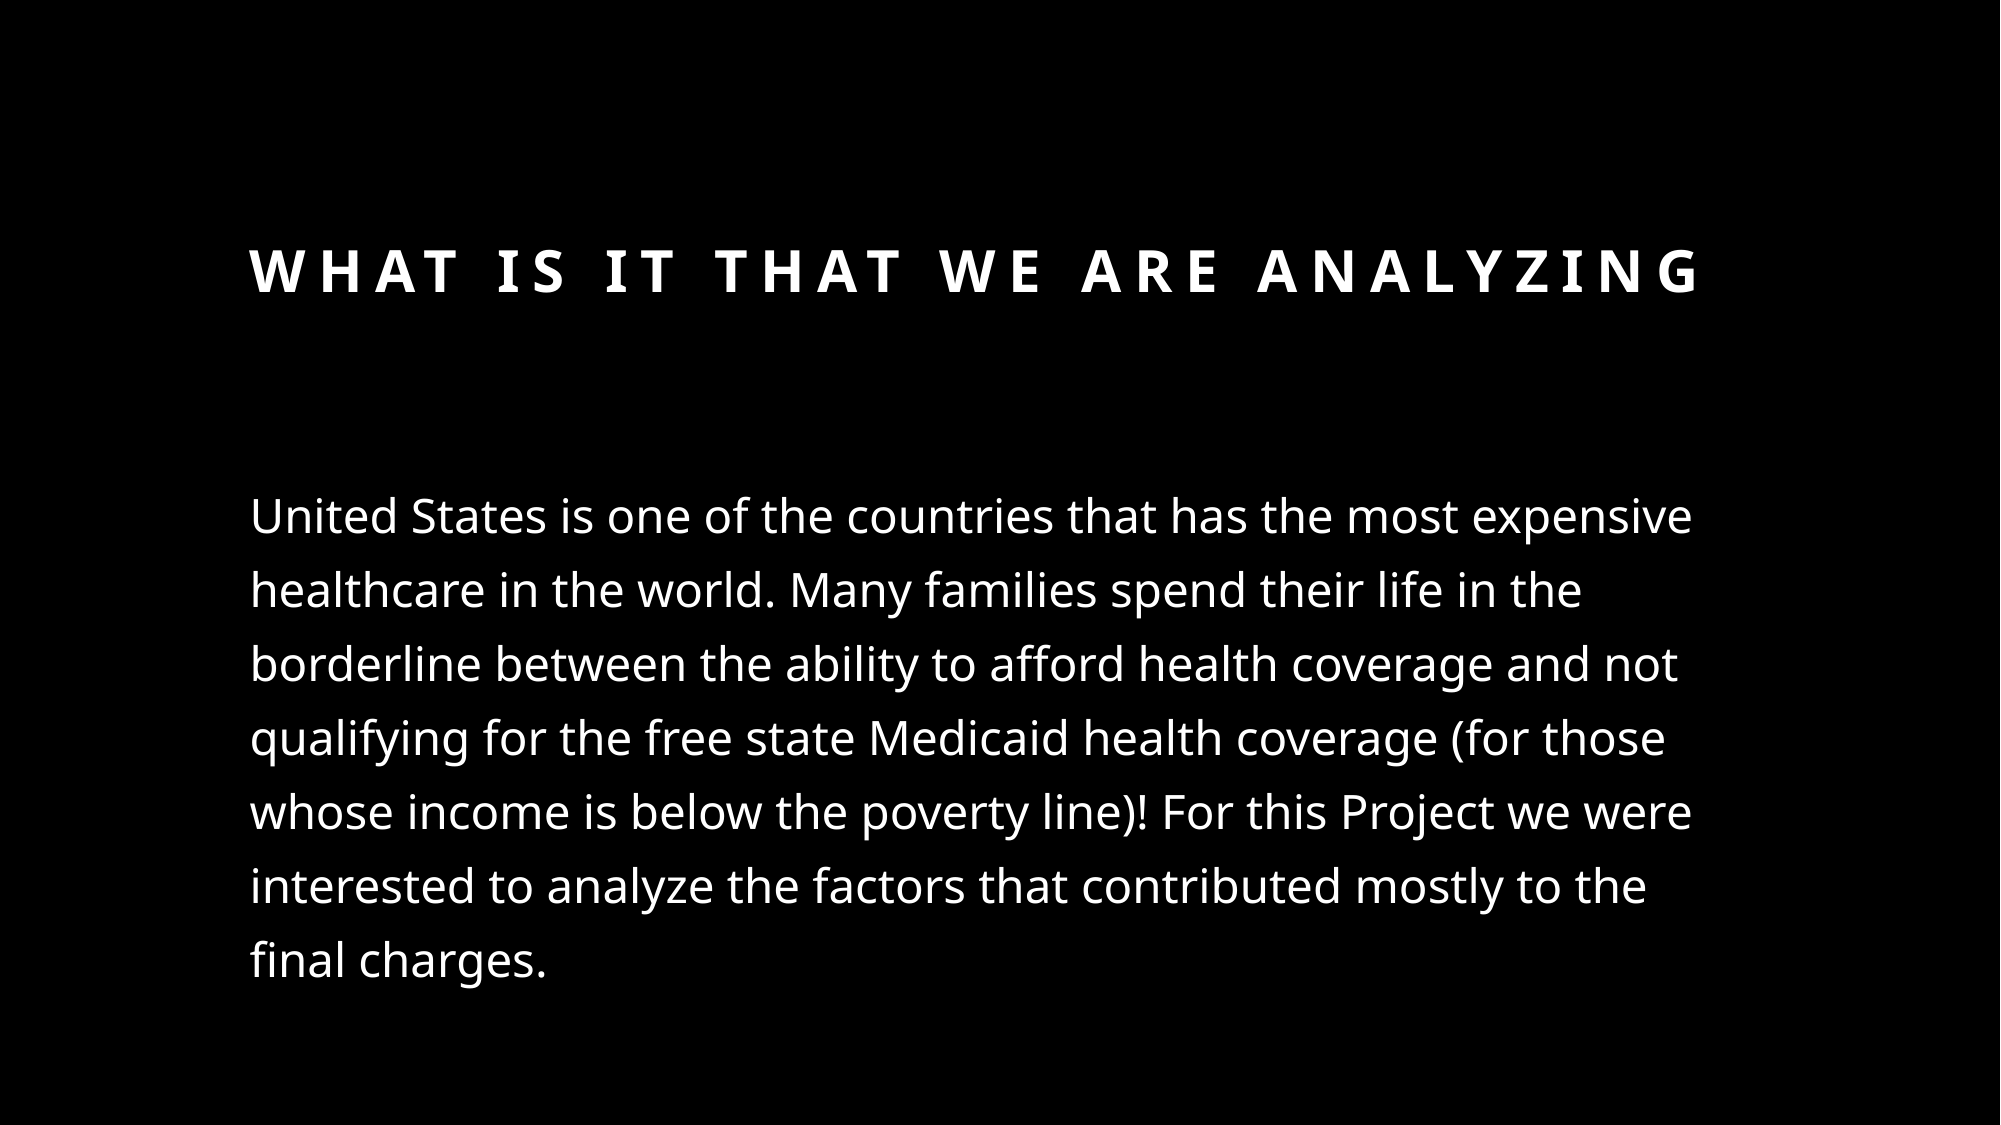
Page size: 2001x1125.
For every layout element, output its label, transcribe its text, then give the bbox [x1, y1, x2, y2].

list United States is one of the countries that has the most expensive healthcare in the world. Many families spend their life in the borderline between the ability to afford health coverage and not qualifying for the free state Medicaid health coverage (for those whose income is below the poverty line)! For this Project we were interested to analyze the factors that contributed mostly to the final charges. [234, 375, 1750, 1000]
title What IS it that we are analyzing [234, 171, 1750, 313]
